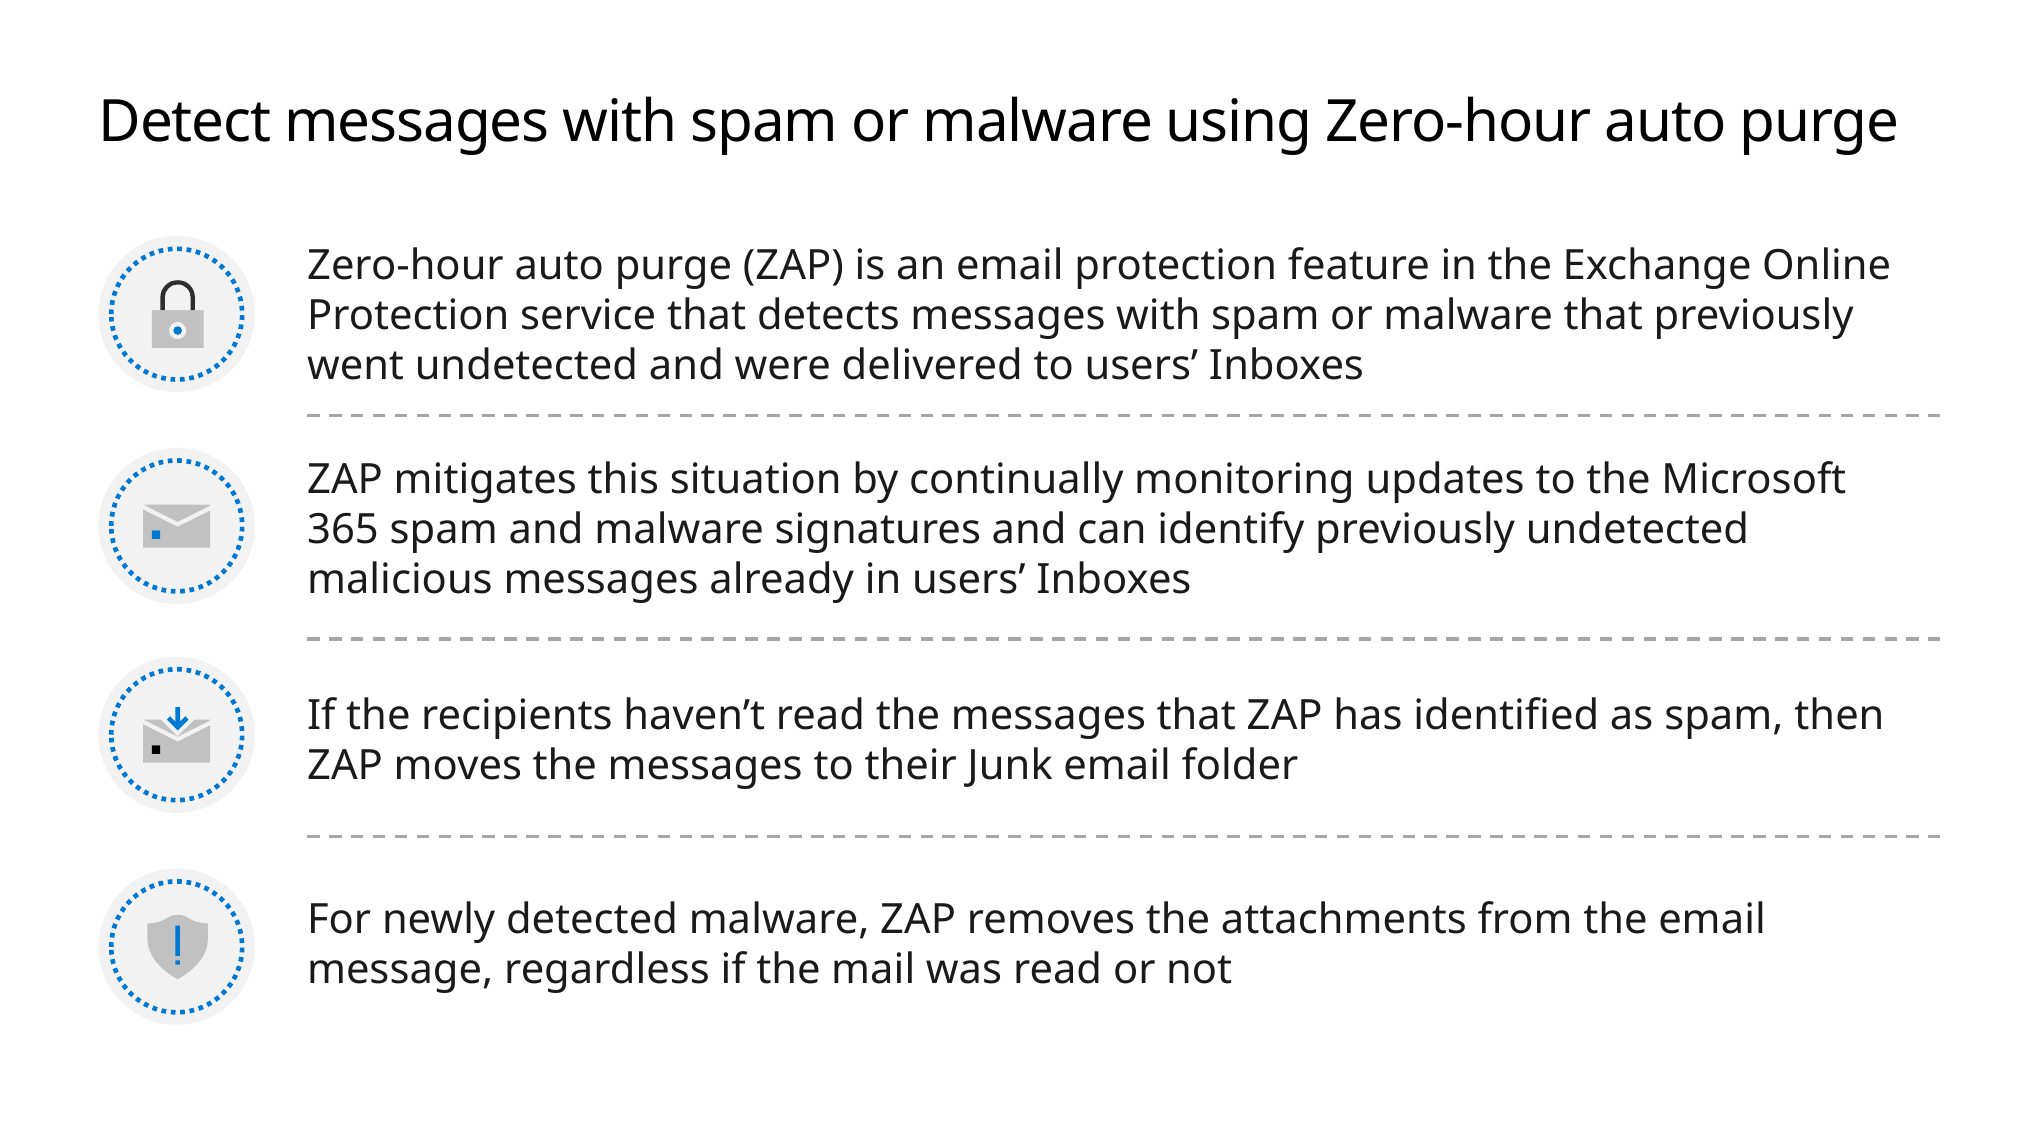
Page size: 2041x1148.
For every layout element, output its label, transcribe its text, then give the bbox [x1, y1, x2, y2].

title Detect messages with spam or malware using Zero-hour auto purge [98, 83, 1943, 156]
picture [98, 235, 255, 393]
picture [98, 656, 255, 813]
text_box Zero-hour auto purge (ZAP) is an email protection feature in the Exchange Online Protection service that detects messages with spam or malware that previously went undetected and were delivered to users’ Inboxes [307, 238, 1929, 389]
picture [98, 447, 255, 605]
text_box For newly detected malware, ZAP removes the attachments from the email message, regardless if the mail was read or not [307, 892, 1929, 993]
picture [98, 868, 255, 1025]
text_box ZAP mitigates this situation by continually monitoring updates to the Microsoft 365 spam and malware signatures and can identify previously undetected malicious messages already in users’ Inboxes [307, 451, 1929, 602]
text_box If the recipients haven’t read the messages that ZAP has identified as spam, then ZAP moves the messages to their Junk email folder [307, 687, 1929, 788]
